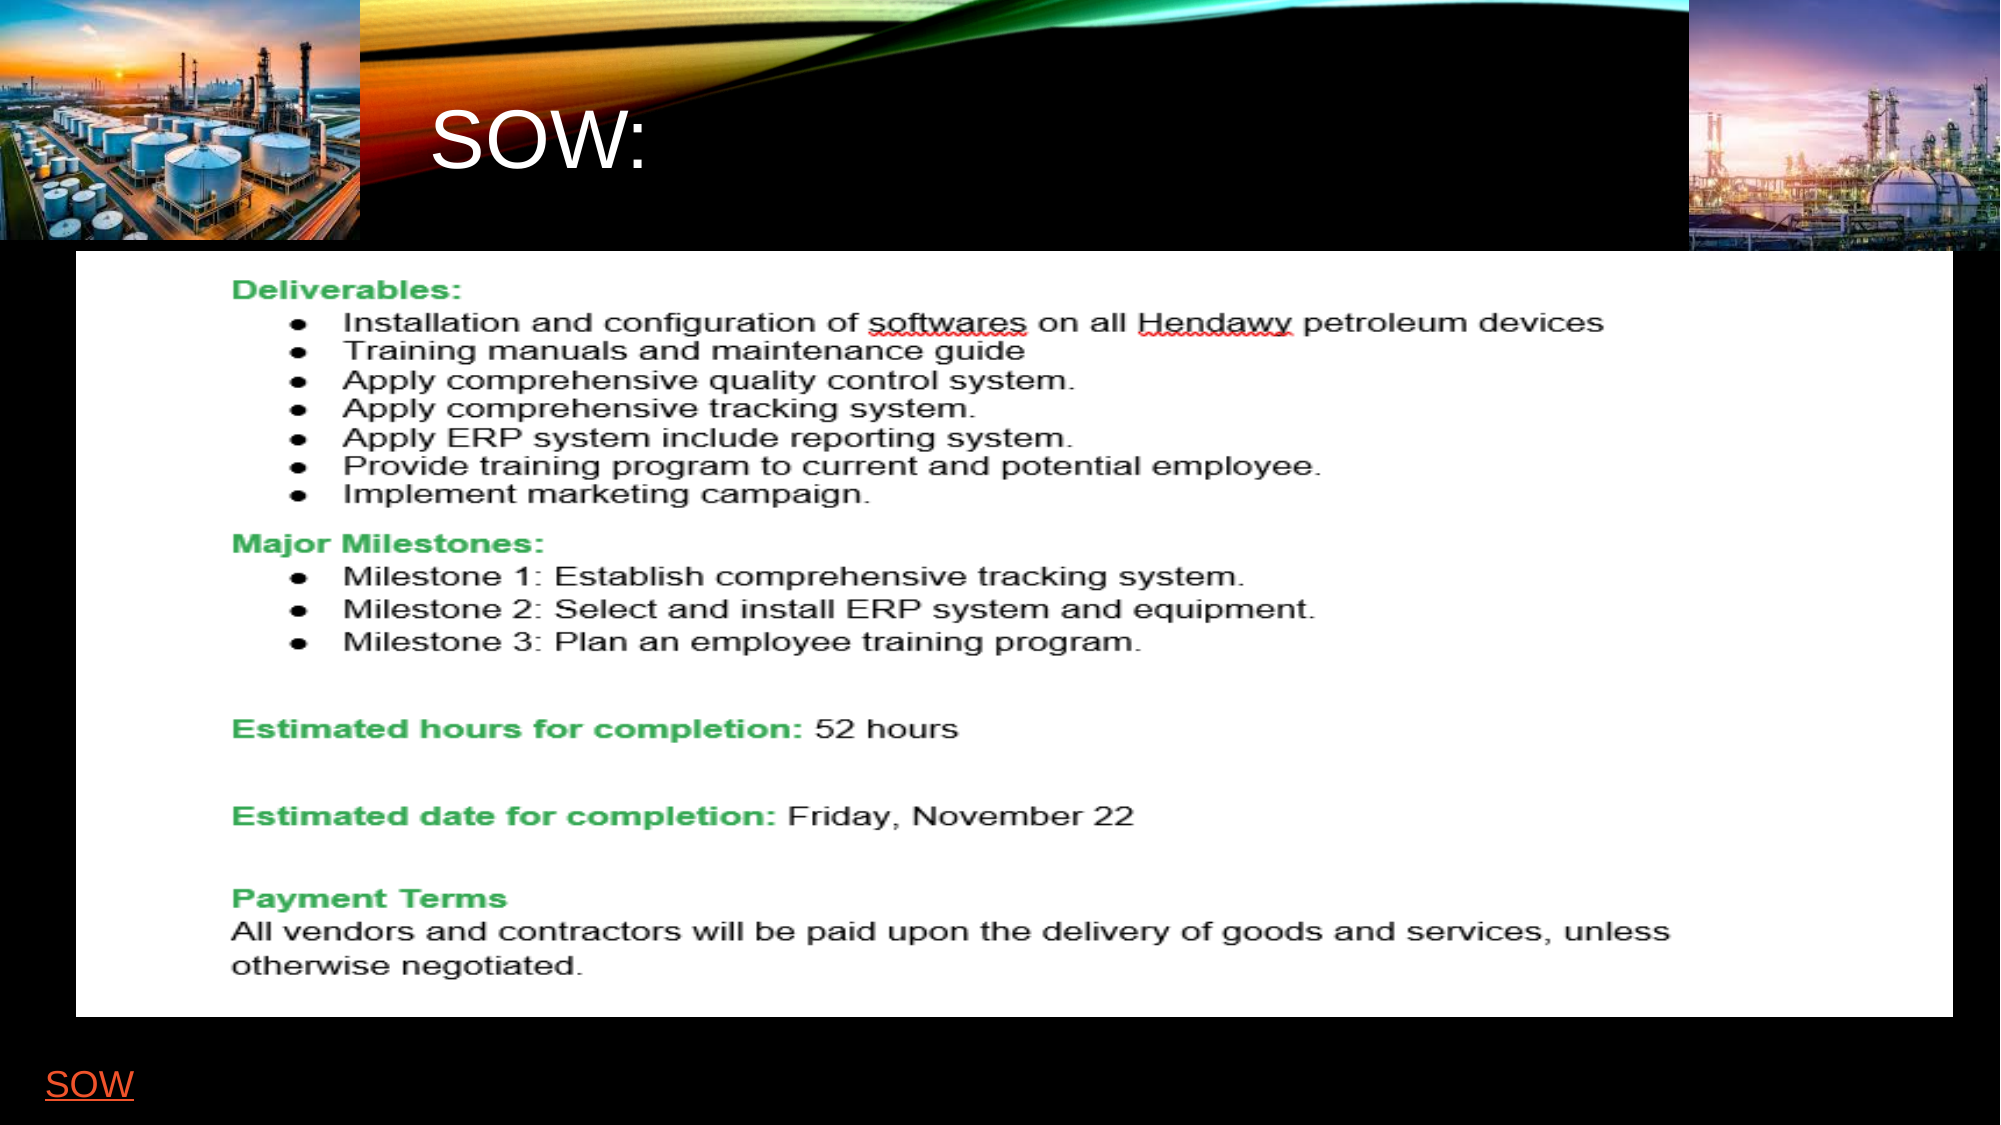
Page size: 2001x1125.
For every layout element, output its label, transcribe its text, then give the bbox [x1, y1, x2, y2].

text_box SOW [30, 1052, 1738, 1112]
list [75, 250, 1953, 1017]
picture [0, 0, 2000, 252]
title SOW: [415, 56, 1585, 227]
